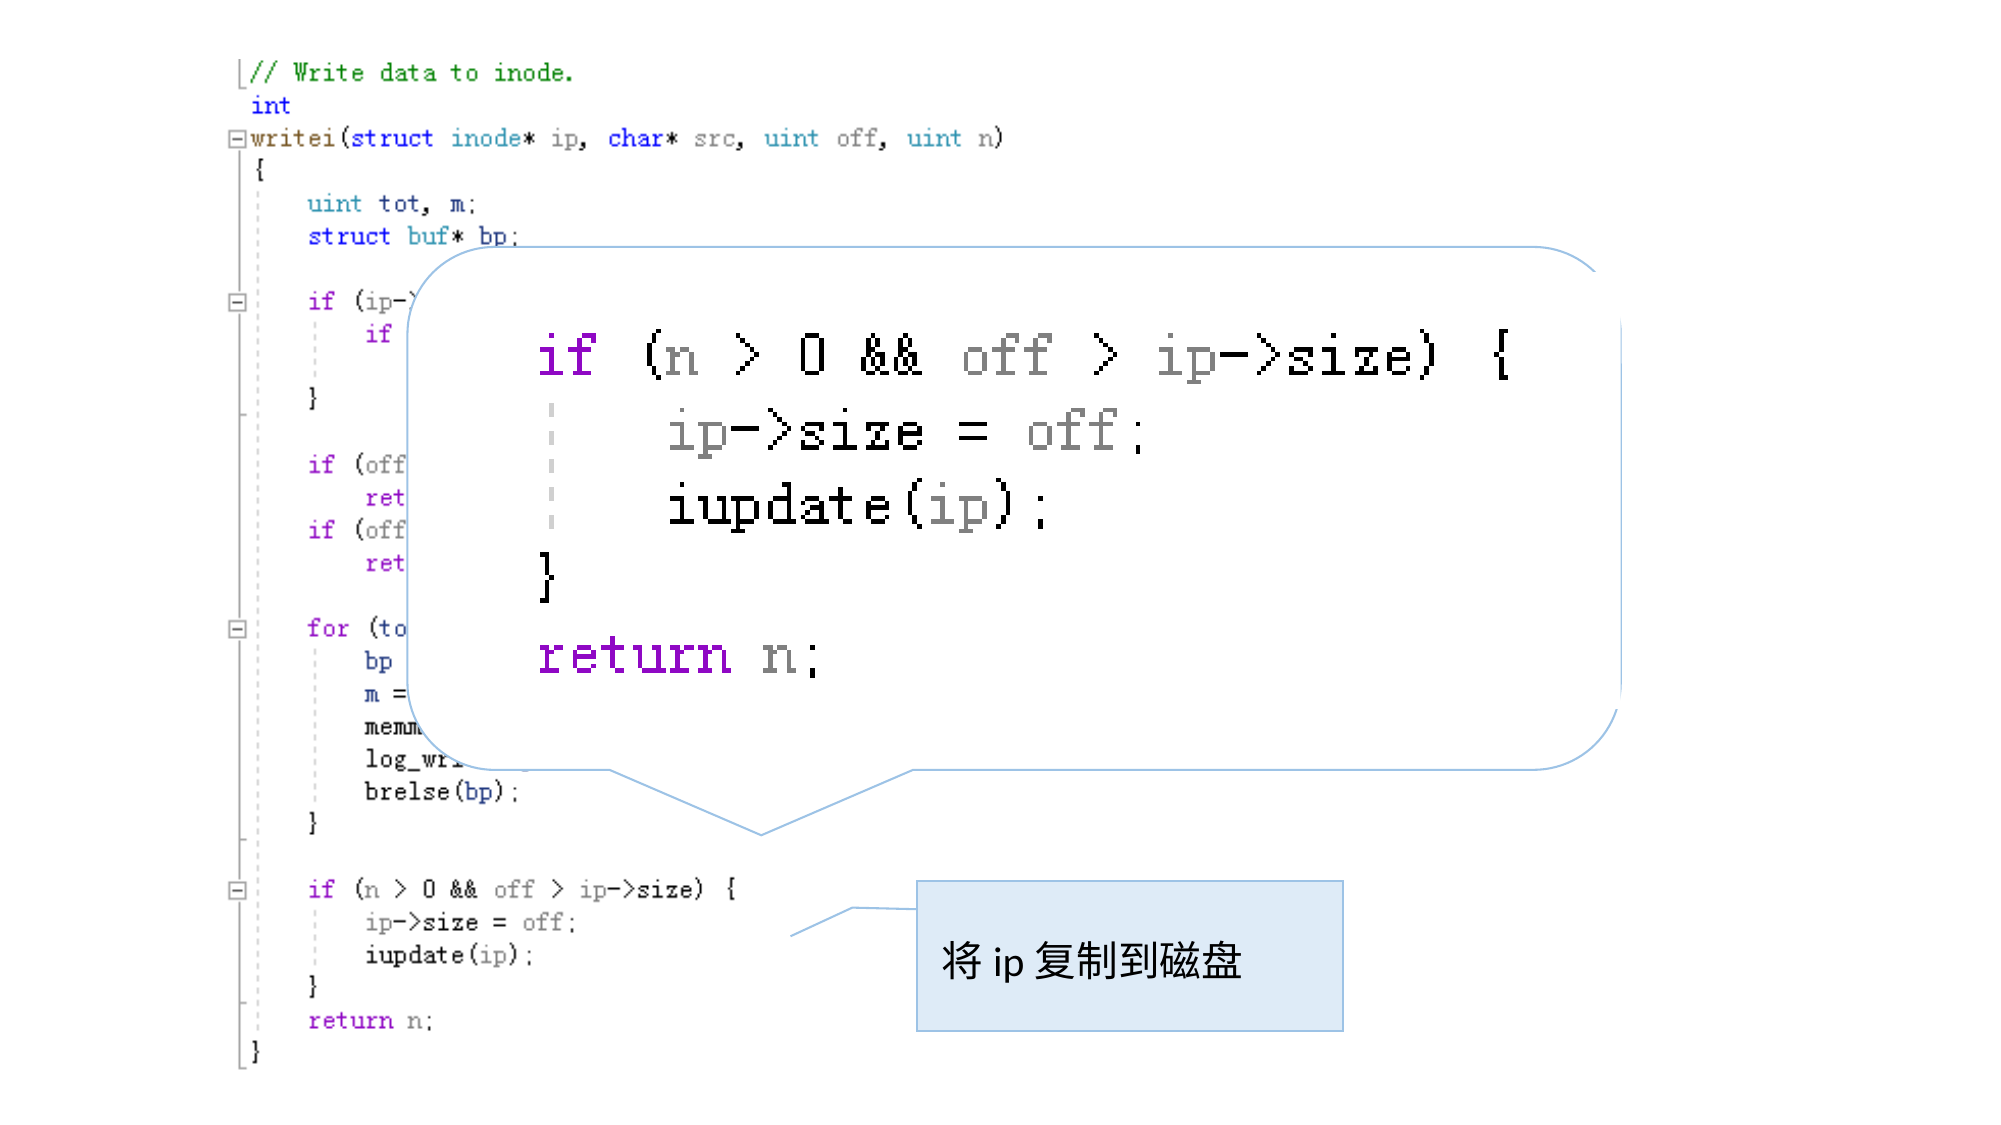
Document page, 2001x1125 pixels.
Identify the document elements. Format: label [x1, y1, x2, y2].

picture [181, 59, 1818, 1078]
